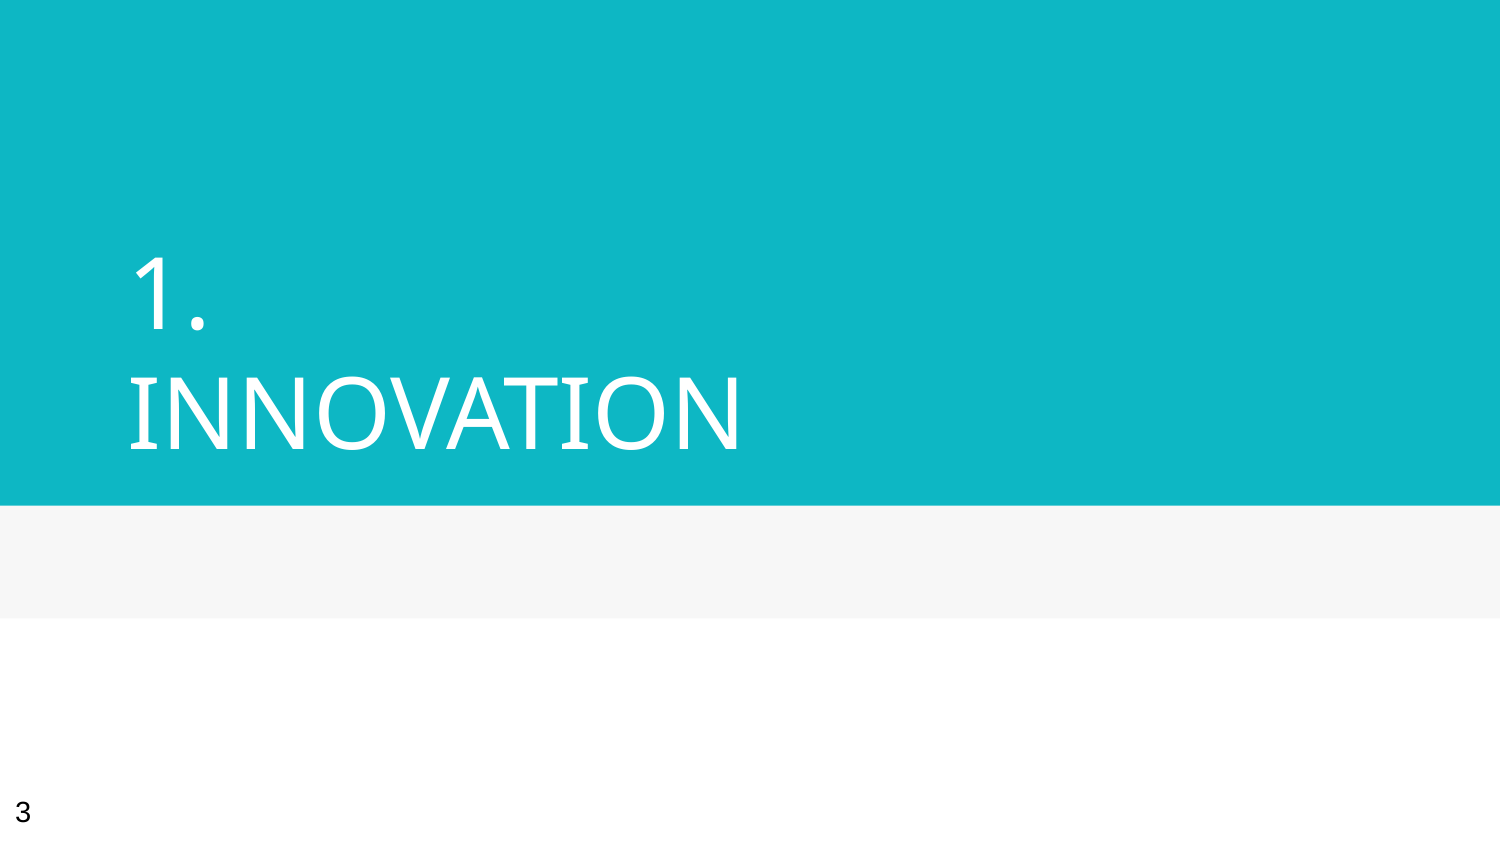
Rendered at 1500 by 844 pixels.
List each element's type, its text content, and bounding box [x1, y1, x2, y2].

slide_number 3 [0, 561, 110, 844]
title 1. INNOVATION [112, 312, 935, 485]
